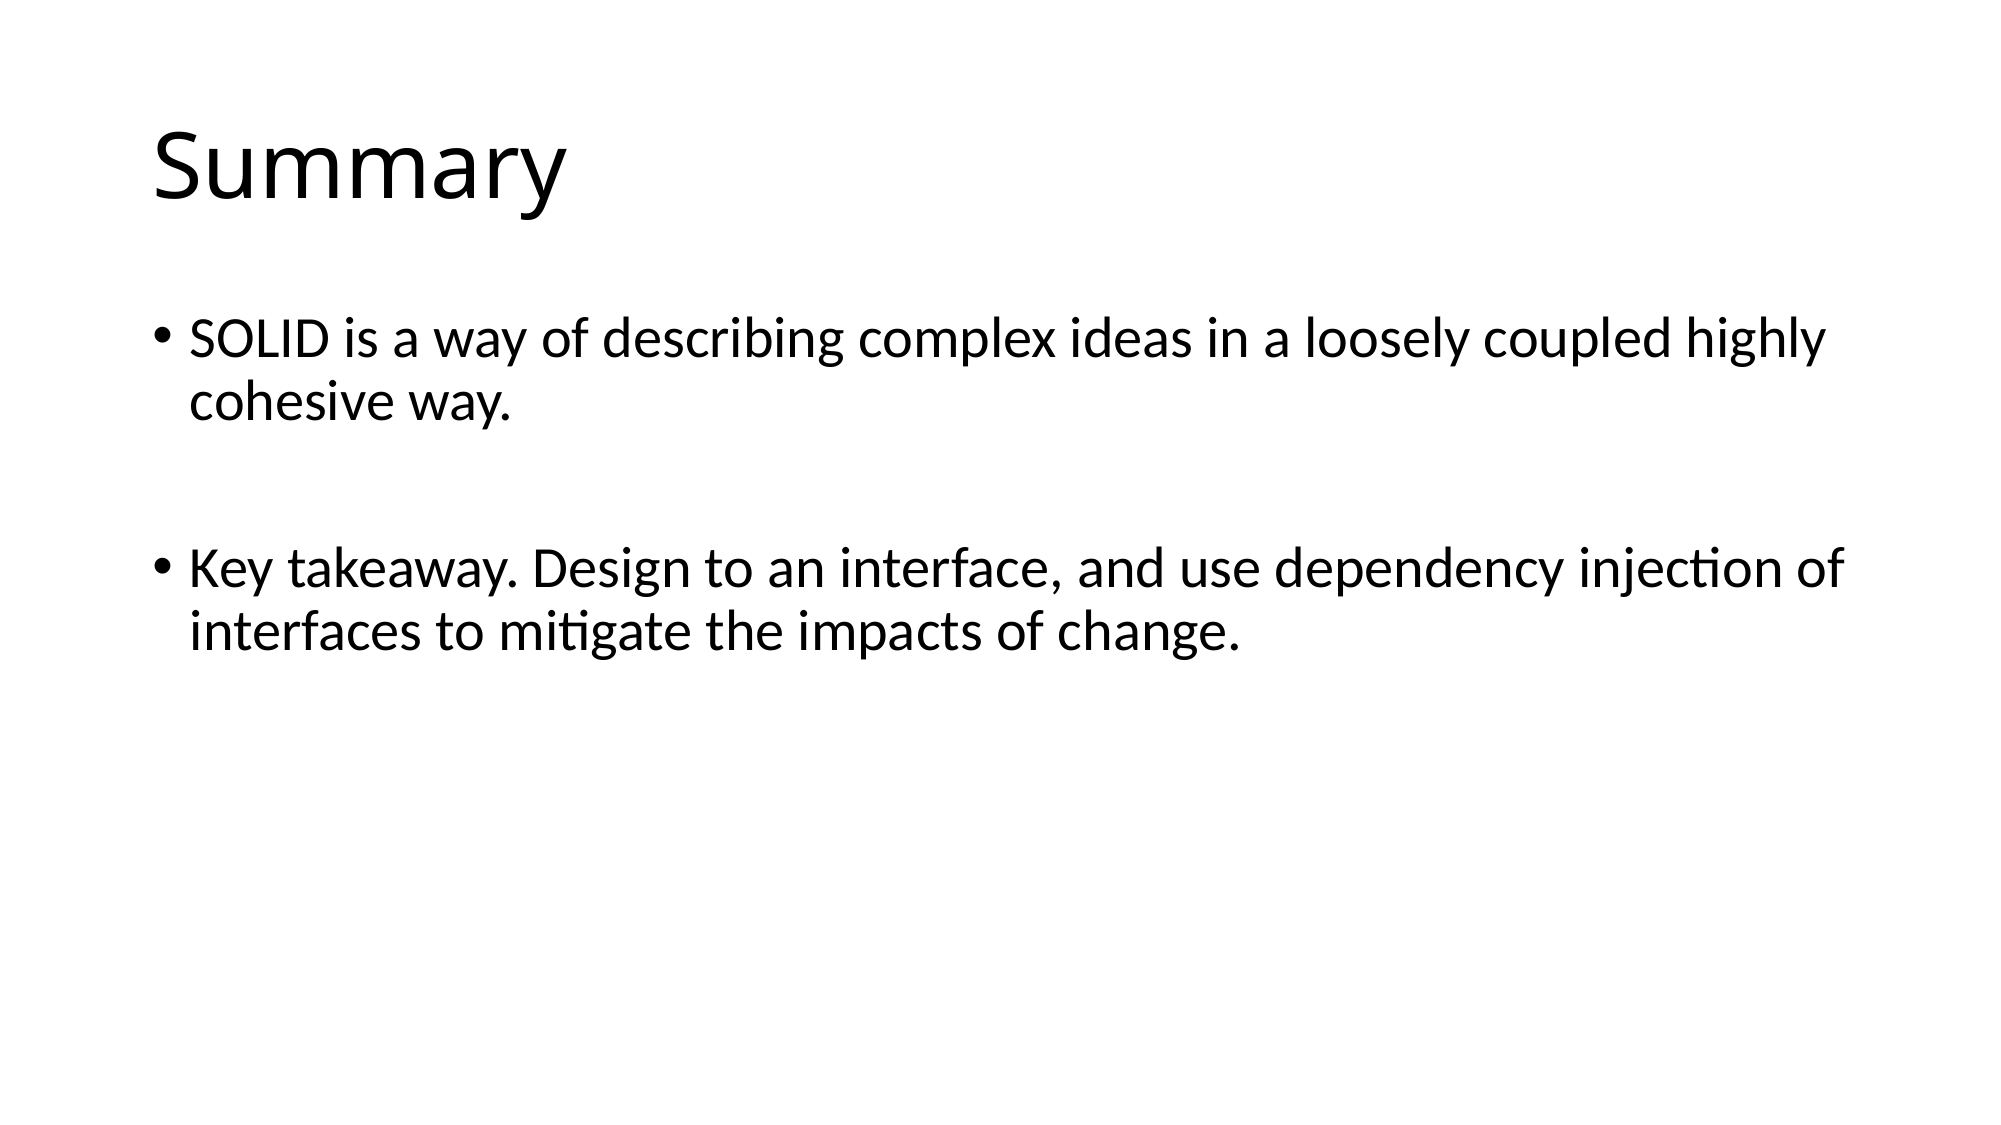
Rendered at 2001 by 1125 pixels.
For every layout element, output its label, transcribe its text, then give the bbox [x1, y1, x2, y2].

title Summary [137, 59, 1863, 278]
list SOLID is a way of describing complex ideas in a loosely coupled highly cohesive way. Key takeaway. Design to an interface, and use dependency injection of interfaces to mitigate the impacts of change. [137, 299, 1863, 1014]
